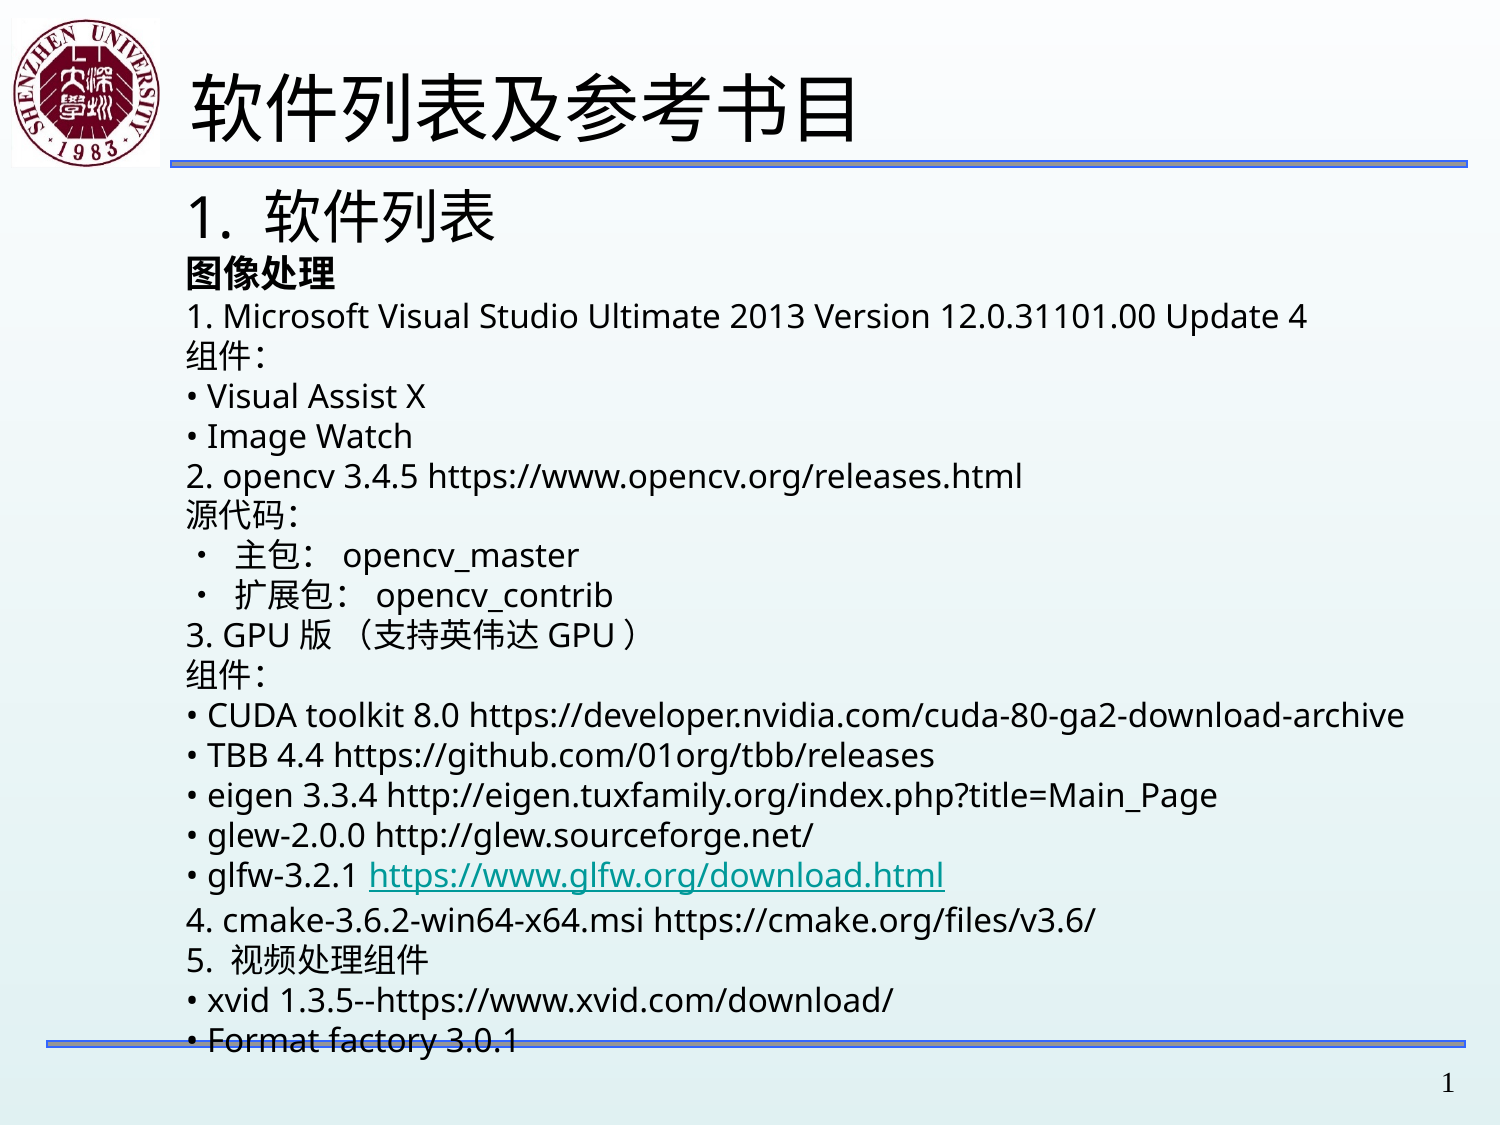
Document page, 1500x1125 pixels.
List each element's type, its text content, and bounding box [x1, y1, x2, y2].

text_box 1. 软件列表 图像处理 1. Microsoft Visual Studio Ultimate 2013 Version 12.0.31101.00 Update 4 组件： • Visual Assist X • Image Watch 2. opencv 3.4.5 https://www.opencv.org/releases.html 源代码： • 主包：opencv_master • 扩展包：opencv_contrib 3. GPU版 （支持英伟达GPU） 组件： • CUDA toolkit 8.0 https://developer.nvidia.com/cuda-80-ga2-download-archive • TBB 4.4 https://github.com/01org/tbb/releases • eigen 3.3.4 http://eigen.tuxfamily.org/index.php?title=Main_Page • glew-2.0.0 http://glew.sourceforge.net/ • glfw-3.2.1 https://www.glfw.org/download.html 4. cmake-3.6.2-win64-x64.msi https://cmake.org/files/v3.6/ 5. 视频处理组件 • xvid 1.3.5--https://www.xvid.com/download/ • Format factory 3.0.1 [171, 172, 1435, 1067]
text_box 软件列表及参考书目 [174, 54, 880, 160]
picture [11, 18, 160, 168]
slide_number 1 [1158, 1030, 1471, 1106]
